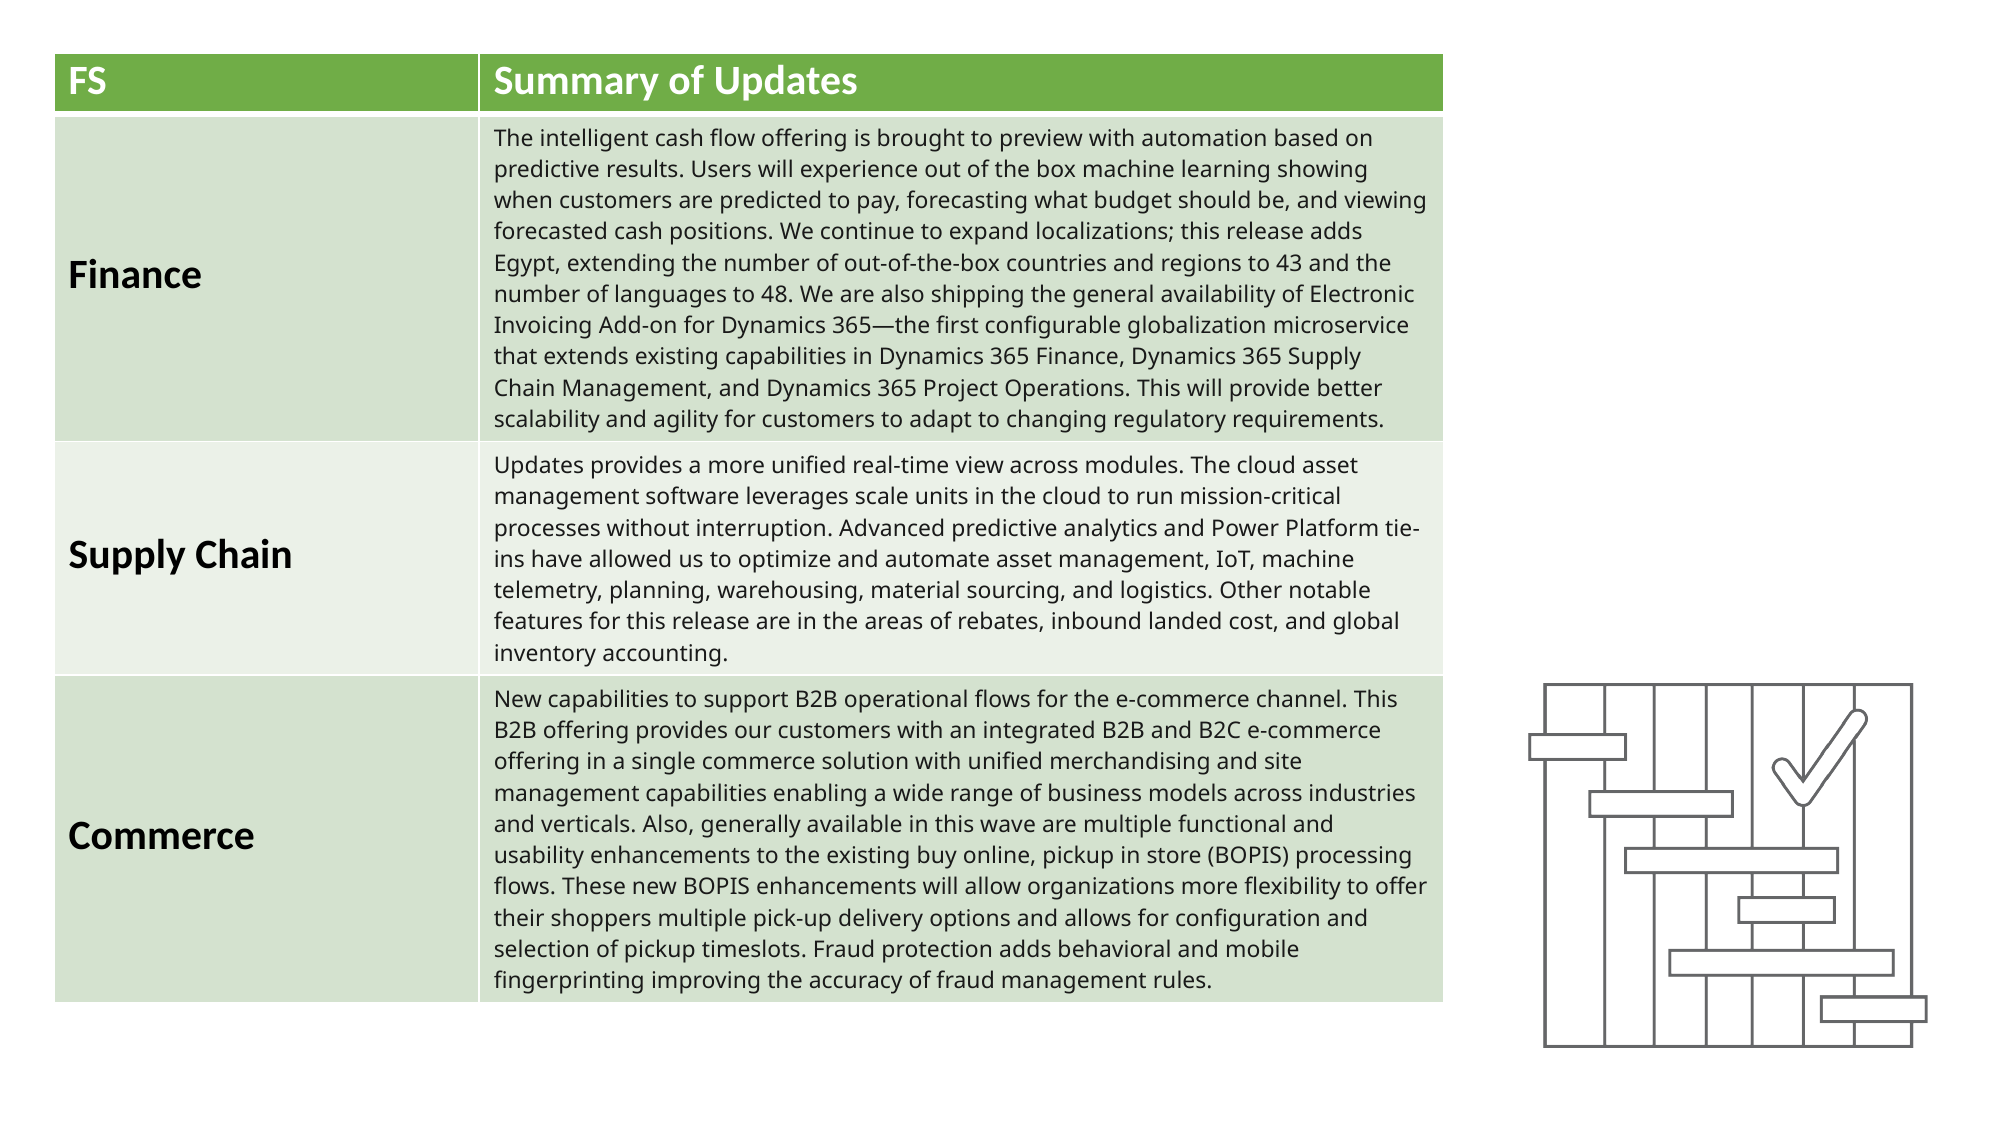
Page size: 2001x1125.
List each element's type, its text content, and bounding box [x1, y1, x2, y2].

table_cell New capabilities to support B2B operational flows for the e-commerce channel. This B2B offering provides our customers with an integrated B2B and B2C e-commerce offering in a single commerce solution with unified merchandising and site management capabilities enabling a wide range of business models across industries and verticals. Also, generally available in this wave are multiple functional and usability enhancements to the existing buy online, pickup in store (BOPIS) processing flows. These new BOPIS enhancements will allow organizations more flexibility to offer their shoppers multiple pick-up delivery options and allows for configuration and selection of pickup timeslots. Fraud protection adds behavioral and mobile fingerprinting improving the accuracy of fraud management rules. [480, 676, 1443, 1002]
table_header Summary of Updates [480, 54, 1443, 111]
table_cell Commerce [55, 676, 478, 1002]
table_cell Updates provides a more unified real-time view across modules. The cloud asset management software leverages scale units in the cloud to run mission-critical processes without interruption. Advanced predictive analytics and Power Platform tie-ins have allowed us to optimize and automate asset management, IoT, machine telemetry, planning, warehousing, material sourcing, and logistics. Other notable features for this release are in the areas of rebates, inbound landed cost, and global inventory accounting. [480, 442, 1443, 674]
table_cell The intelligent cash flow offering is brought to preview with automation based on predictive results. Users will experience out of the box machine learning showing when customers are predicted to pay, forecasting what budget should be, and viewing forecasted cash positions. We continue to expand localizations; this release adds Egypt, extending the number of out-of-the-box countries and regions to 43 and the number of languages to 48. We are also shipping the general availability of Electronic Invoicing Add-on for Dynamics 365—the first configurable globalization microservice that extends existing capabilities in Dynamics 365 Finance, Dynamics 365 Supply Chain Management, and Dynamics 365 Project Operations. This will provide better scalability and agility for customers to adapt to changing regulatory requirements. [480, 117, 1443, 441]
table_cell Finance [55, 117, 478, 441]
picture [1516, 663, 1941, 1087]
table_header FS [55, 54, 478, 111]
table_cell Supply Chain [55, 442, 478, 674]
